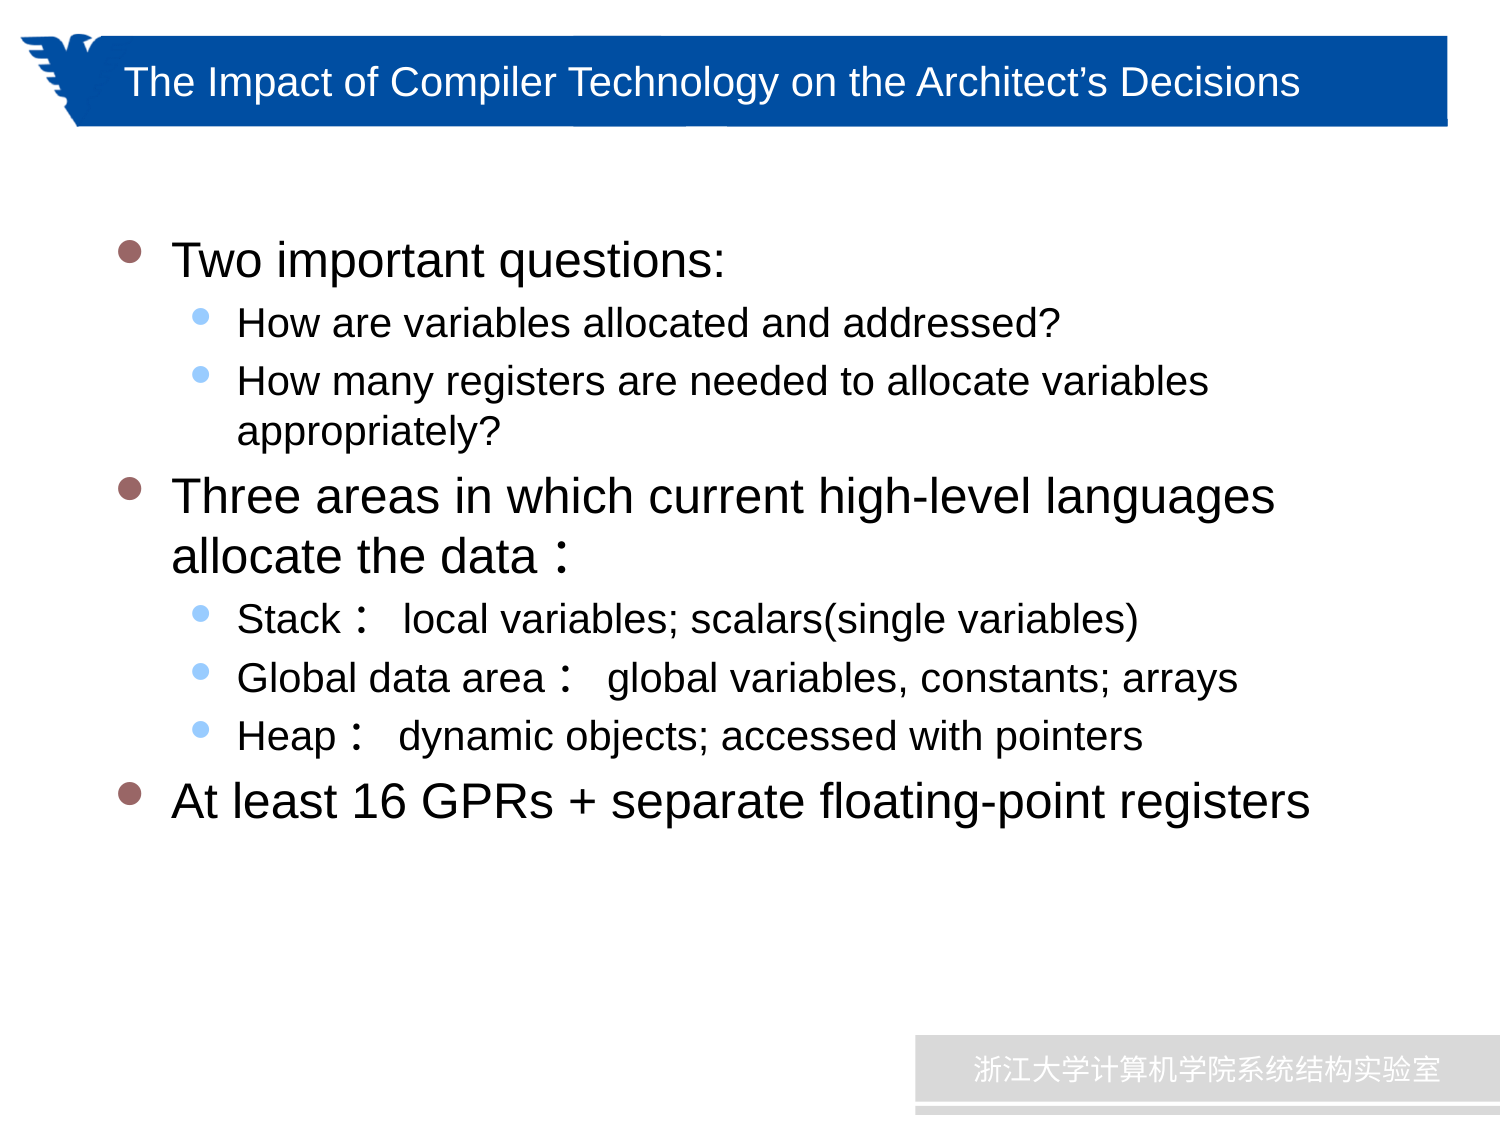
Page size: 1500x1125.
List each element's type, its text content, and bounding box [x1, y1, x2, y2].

title The Impact of Compiler Technology on the Architect’s Decisions [108, 38, 1406, 121]
picture [5, 19, 148, 127]
list Two important questions: How are variables allocated and addressed? How many registers are needed to allocate variables appropriately? Three areas in which current high-level languages allocate the data： Stack：local variables; scalars(single variables) Global data area：global variables, constants; arrays Heap：dynamic objects; accessed with pointers At least 16 GPRs + separate floating-point registers [99, 219, 1400, 945]
